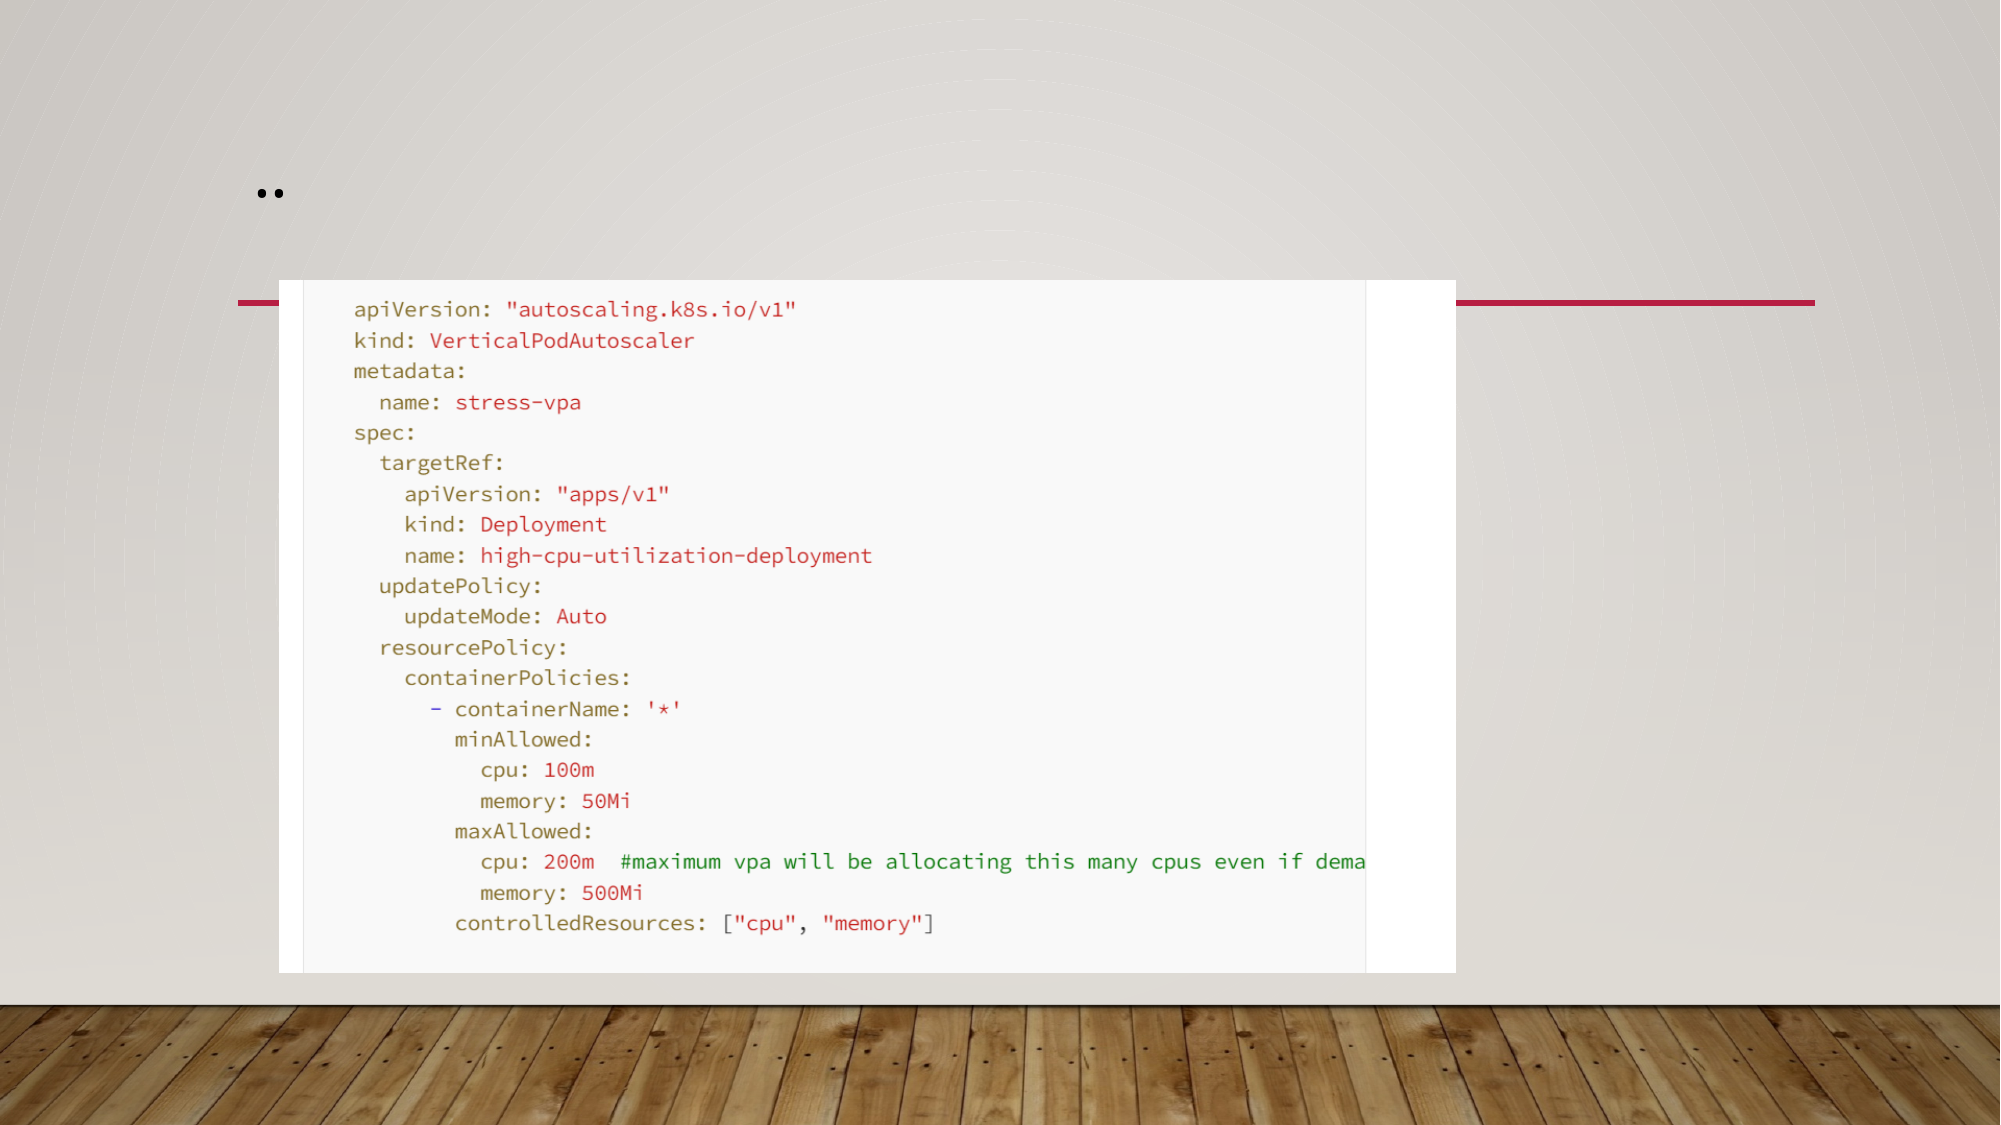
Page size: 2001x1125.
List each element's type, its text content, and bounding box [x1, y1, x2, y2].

picture [0, 1005, 2000, 1125]
picture [279, 280, 1457, 973]
title .. [238, 131, 1814, 305]
